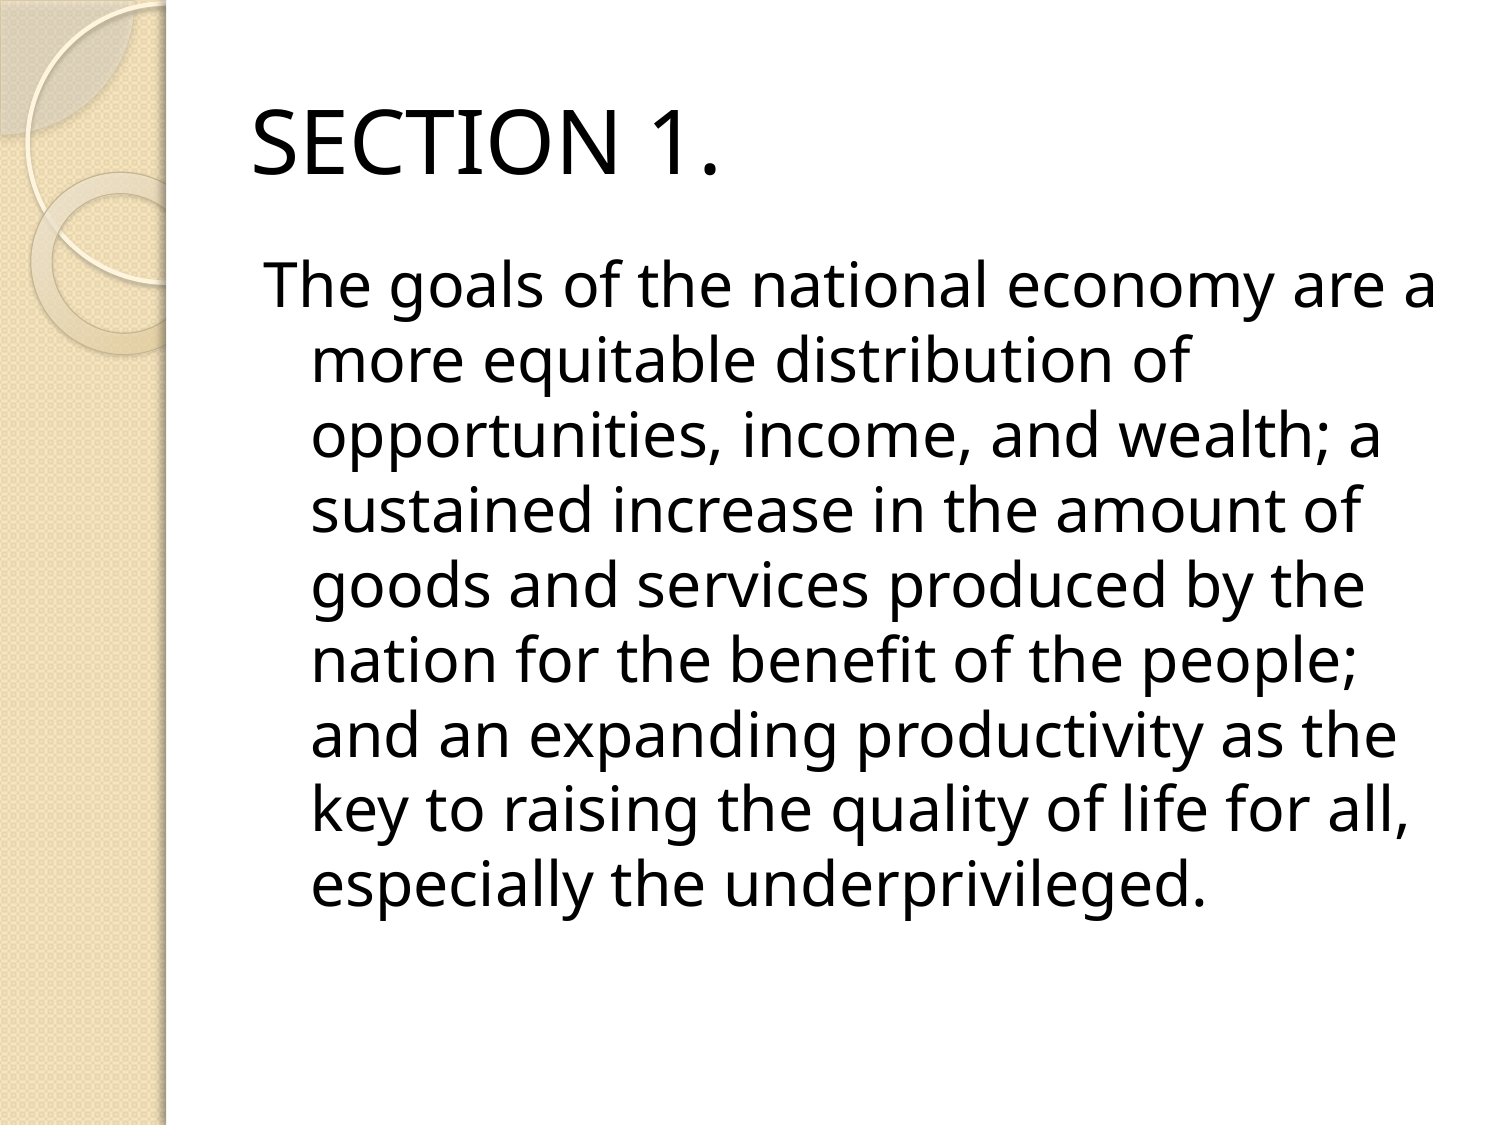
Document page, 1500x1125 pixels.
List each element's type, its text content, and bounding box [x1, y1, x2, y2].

list The goals of the national economy are a more equitable distribution of opportunities, income, and wealth; a sustained increase in the amount of goods and services produced by the nation for the benefit of the people; and an expanding productivity as the key to raising the quality of life for all, especially the underprivileged. [235, 237, 1466, 1025]
title SECTION 1. [235, 45, 1466, 233]
